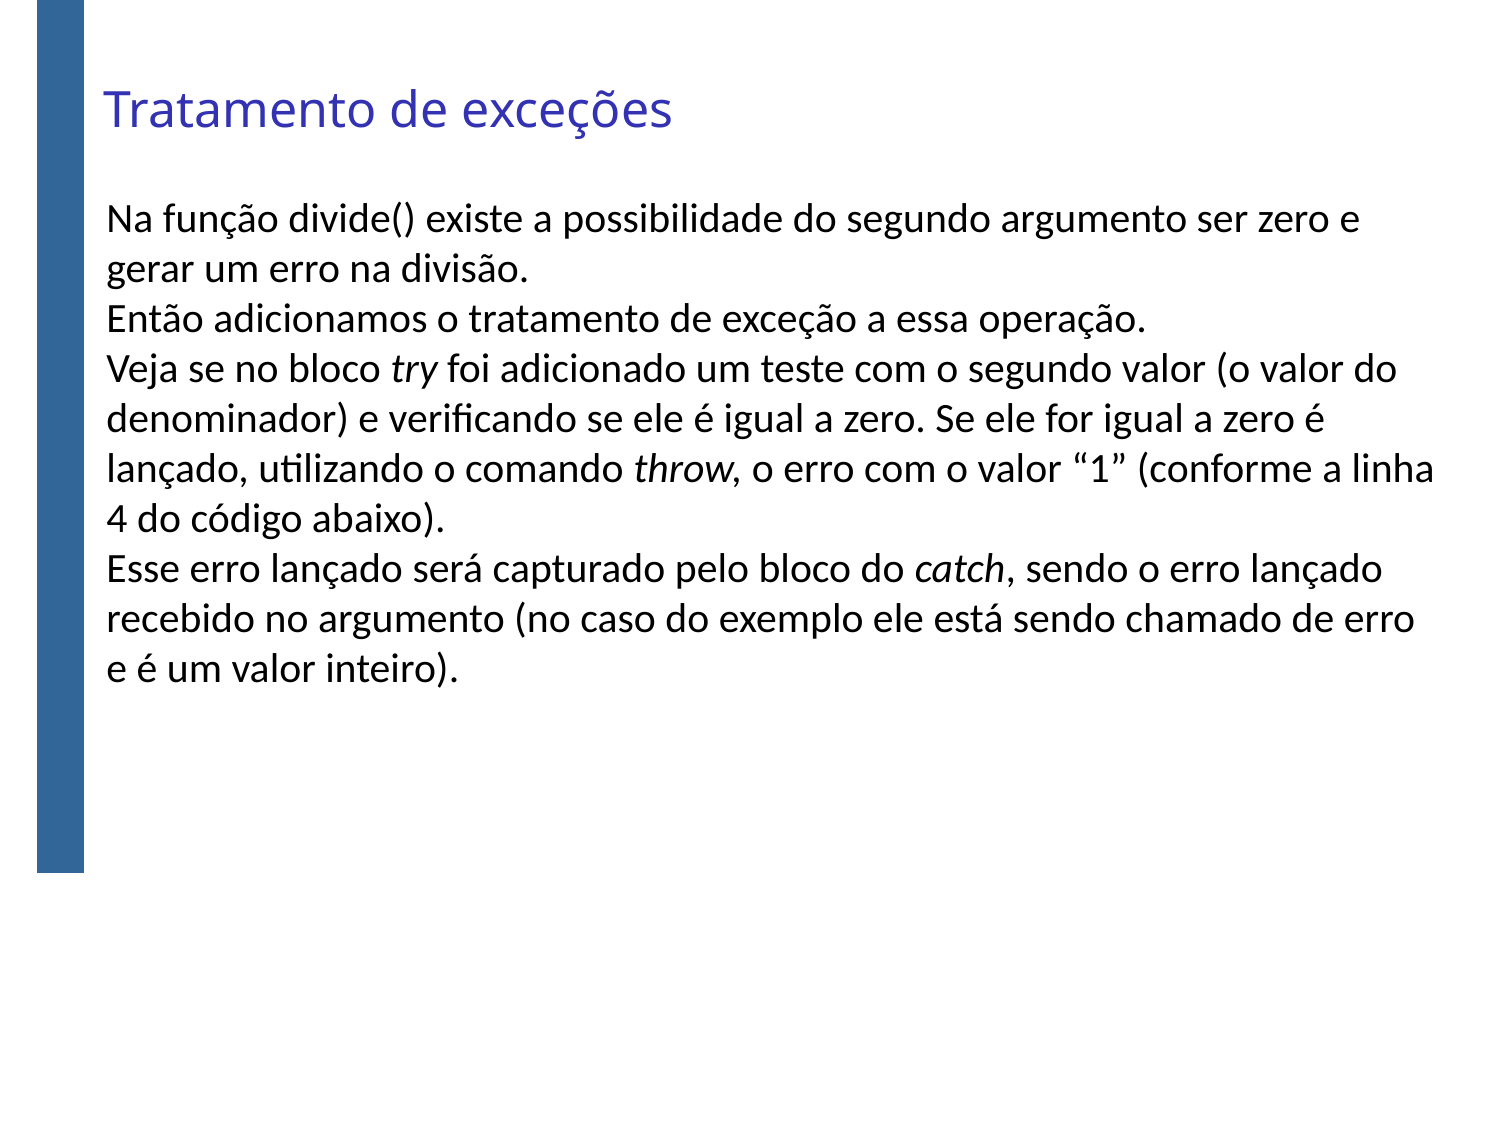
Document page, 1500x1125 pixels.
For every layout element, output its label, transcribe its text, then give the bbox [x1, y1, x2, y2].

title Tratamento de exceções [101, 75, 788, 266]
text_box Na função divide() existe a possibilidade do segundo argumento ser zero e gerar um erro na divisão. Então adicionamos o tratamento de exceção a essa operação. Veja se no bloco try foi adicionado um teste com o segundo valor (o valor do denominador) e verificando se ele é igual a zero. Se ele for igual a zero é lançado, utilizando o comando throw, o erro com o valor “1” (conforme a linha 4 do código abaixo). Esse erro lançado será capturado pelo bloco do catch, sendo o erro lançado recebido no argumento (no caso do exemplo ele está sendo chamado de erro e é um valor inteiro). [106, 188, 1438, 692]
